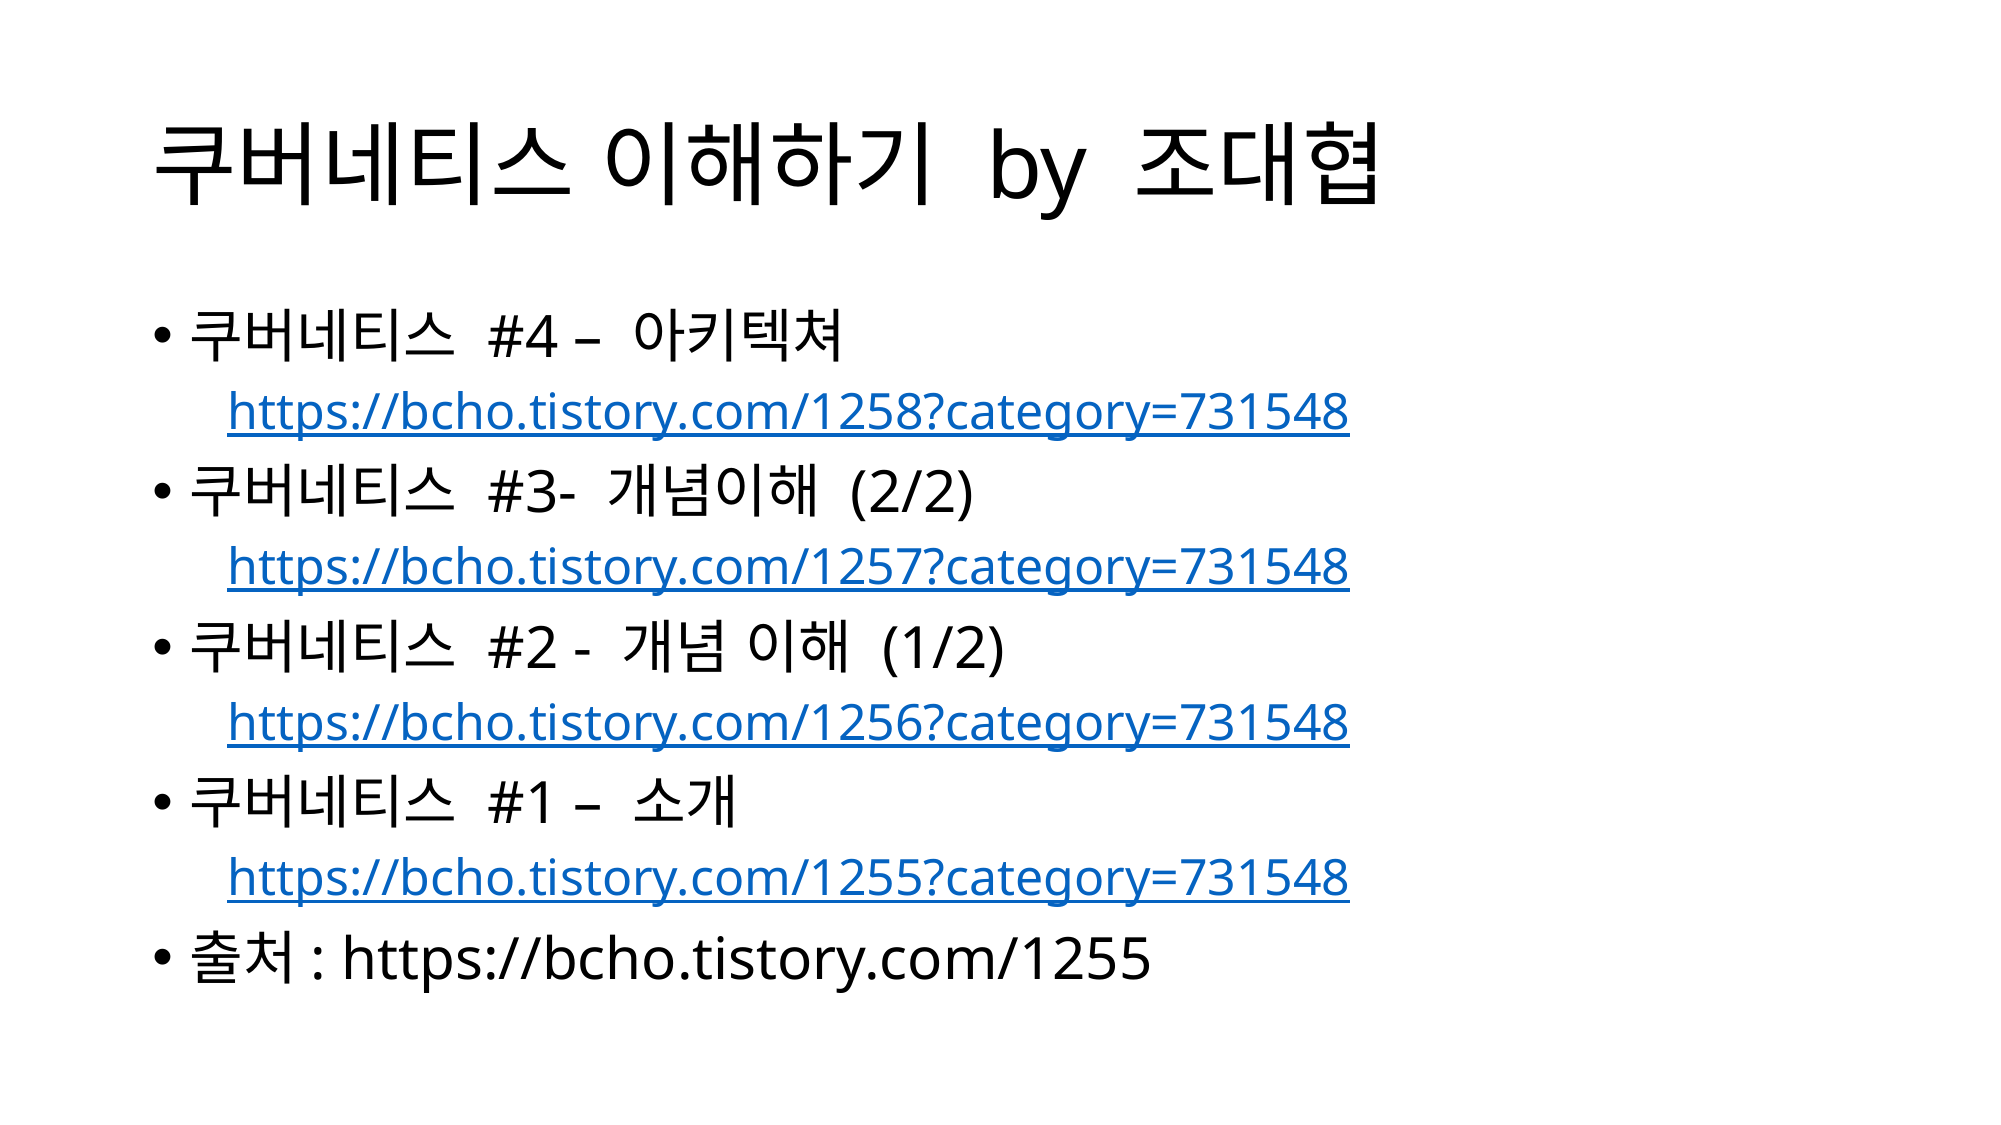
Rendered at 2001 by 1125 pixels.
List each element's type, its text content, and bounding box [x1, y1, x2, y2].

title 쿠버네티스 이해하기 by 조대협 [137, 59, 1863, 278]
list 쿠버네티스 #4 – 아키텍쳐 https://bcho.tistory.com/1258?category=731548 쿠버네티스 #3- 개념이해 (2/2) https://bcho.tistory.com/1257?category=731548 쿠버네티스 #2 - 개념 이해 (1/2) https://bcho.tistory.com/1256?category=731548 쿠버네티스 #1 – 소개 https://bcho.tistory.com/1255?category=731548 출처: https://bcho.tistory.com/1255 [137, 299, 1863, 1014]
